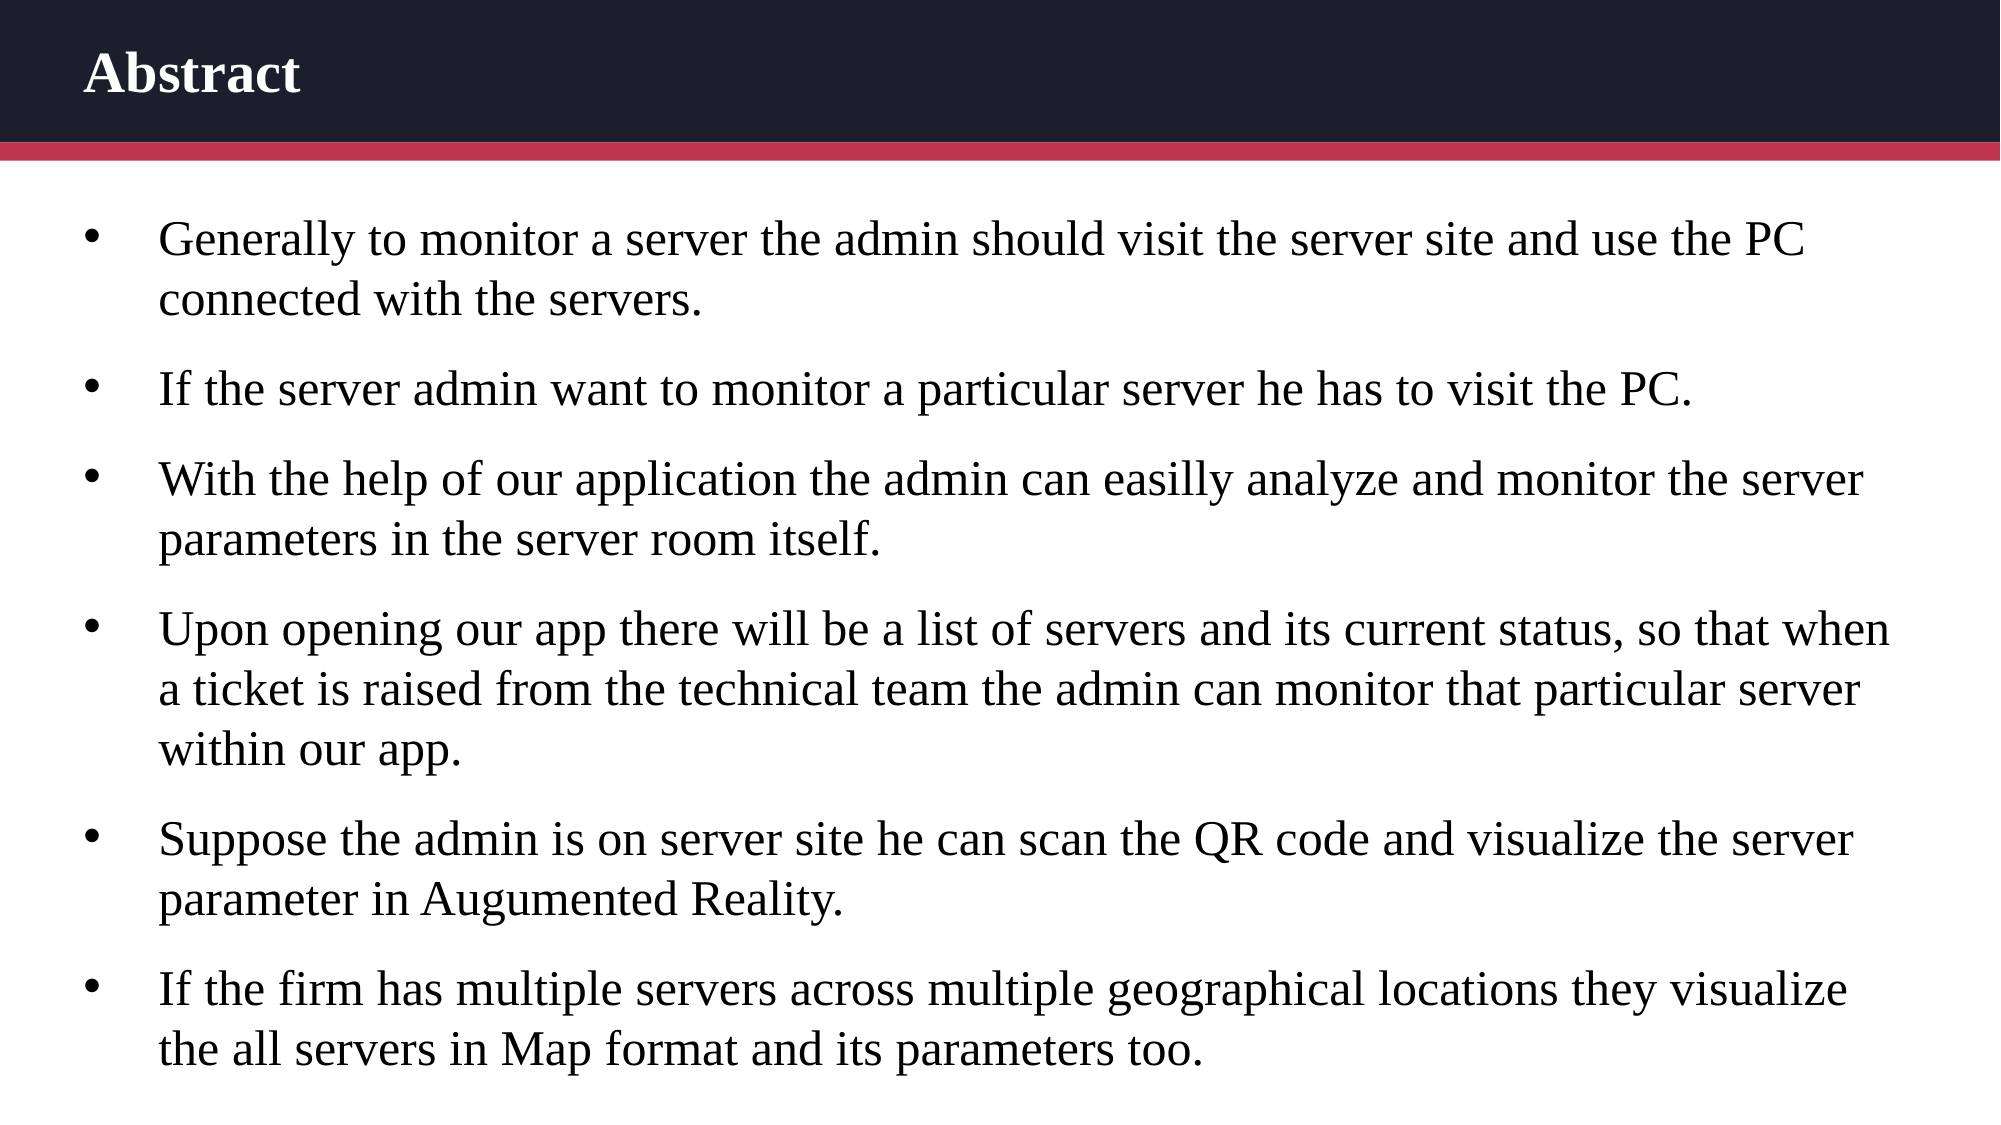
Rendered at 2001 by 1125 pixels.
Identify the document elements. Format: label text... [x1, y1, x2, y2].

text_box Generally to monitor a server the admin should visit the server site and use the PC connected with the servers. If the server admin want to monitor a particular server he has to visit the PC. With the help of our application the admin can easilly analyze and monitor the server parameters in the server room itself. Upon opening our app there will be a list of servers and its current status, so that when a ticket is raised from the technical team the admin can monitor that particular server within our app. Suppose the admin is on server site he can scan the QR code and visualize the server parameter in Augumented Reality. If the firm has multiple servers across multiple geographical locations they visualize the all servers in Map format and its parameters too. [68, 198, 1932, 1125]
text_box Abstract [68, 26, 316, 112]
text_box [0, 0, 2000, 141]
text_box [0, 141, 2000, 162]
